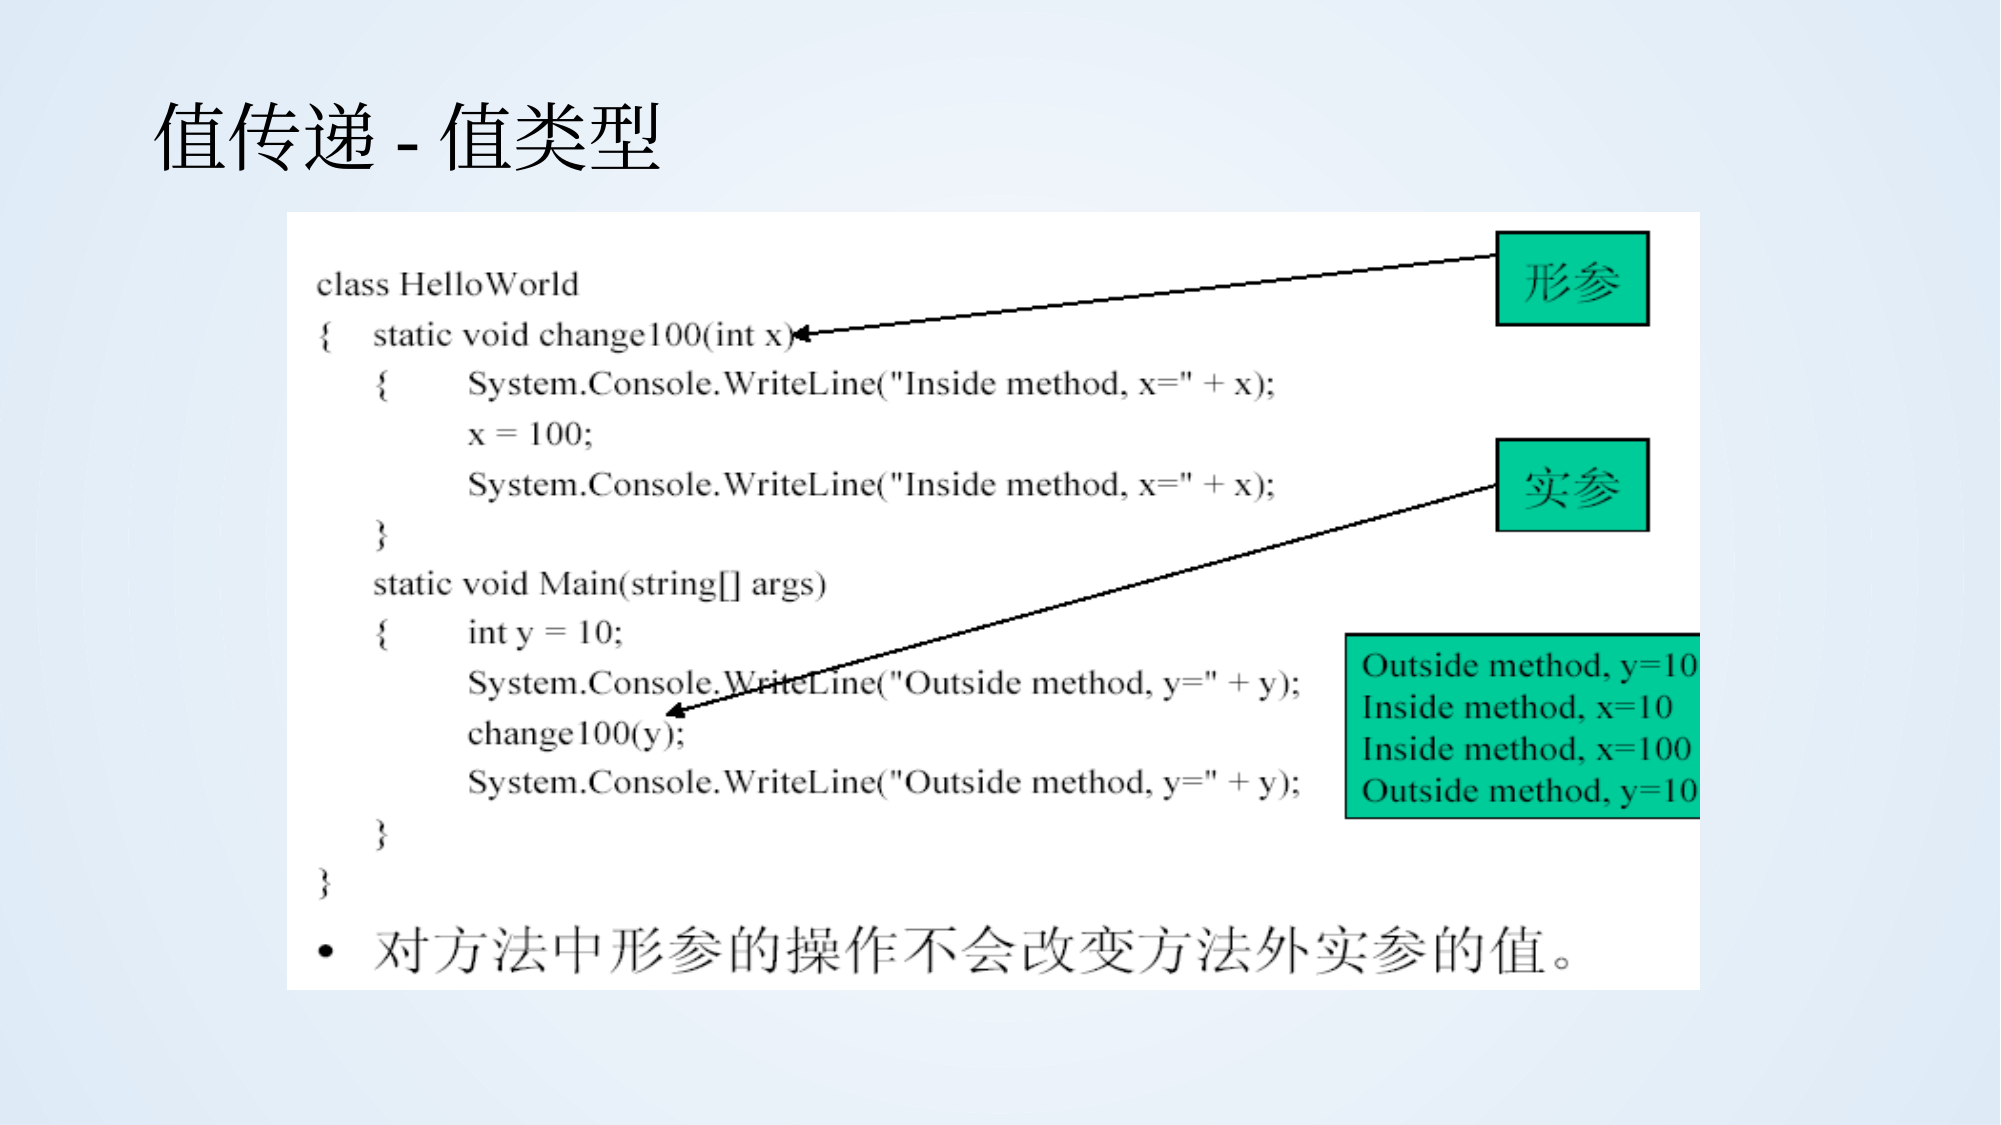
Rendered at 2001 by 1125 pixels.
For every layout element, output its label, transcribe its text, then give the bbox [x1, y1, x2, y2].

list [287, 212, 1700, 991]
title 值传递-值类型 [137, 59, 1863, 223]
